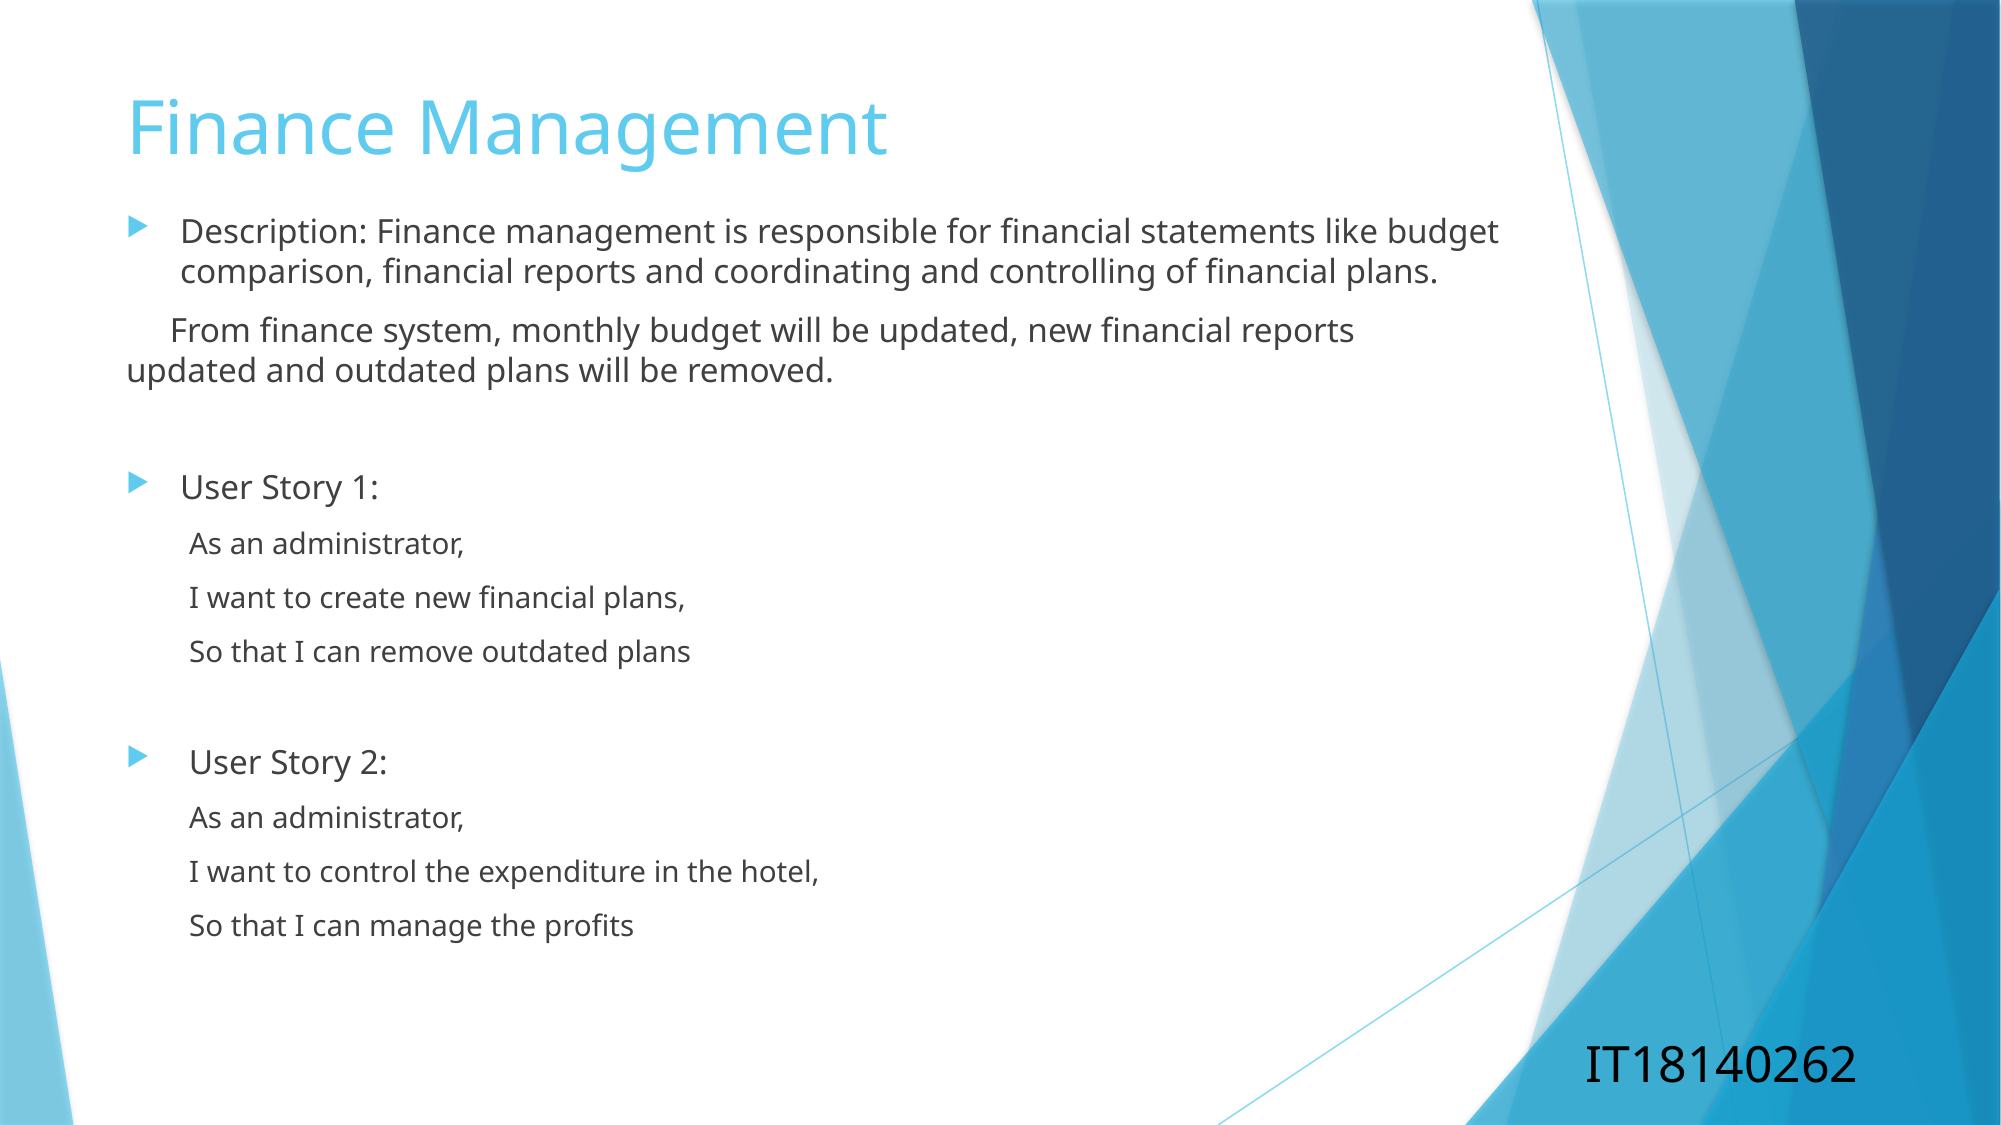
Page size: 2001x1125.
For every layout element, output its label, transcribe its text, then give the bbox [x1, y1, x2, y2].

text_box IT18140262 [1570, 1025, 1881, 1101]
list Description: Finance management is responsible for financial statements like budget comparison, financial reports and coordinating and controlling of financial plans. From finance system, monthly budget will be updated, new financial reports updated and outdated plans will be removed. User Story 1: As an administrator, I want to create new financial plans, So that I can remove outdated plans User Story 2: As an administrator, I want to control the expenditure in the hotel, So that I can manage the profits [111, 202, 1522, 984]
title Finance Management [111, 71, 1522, 202]
